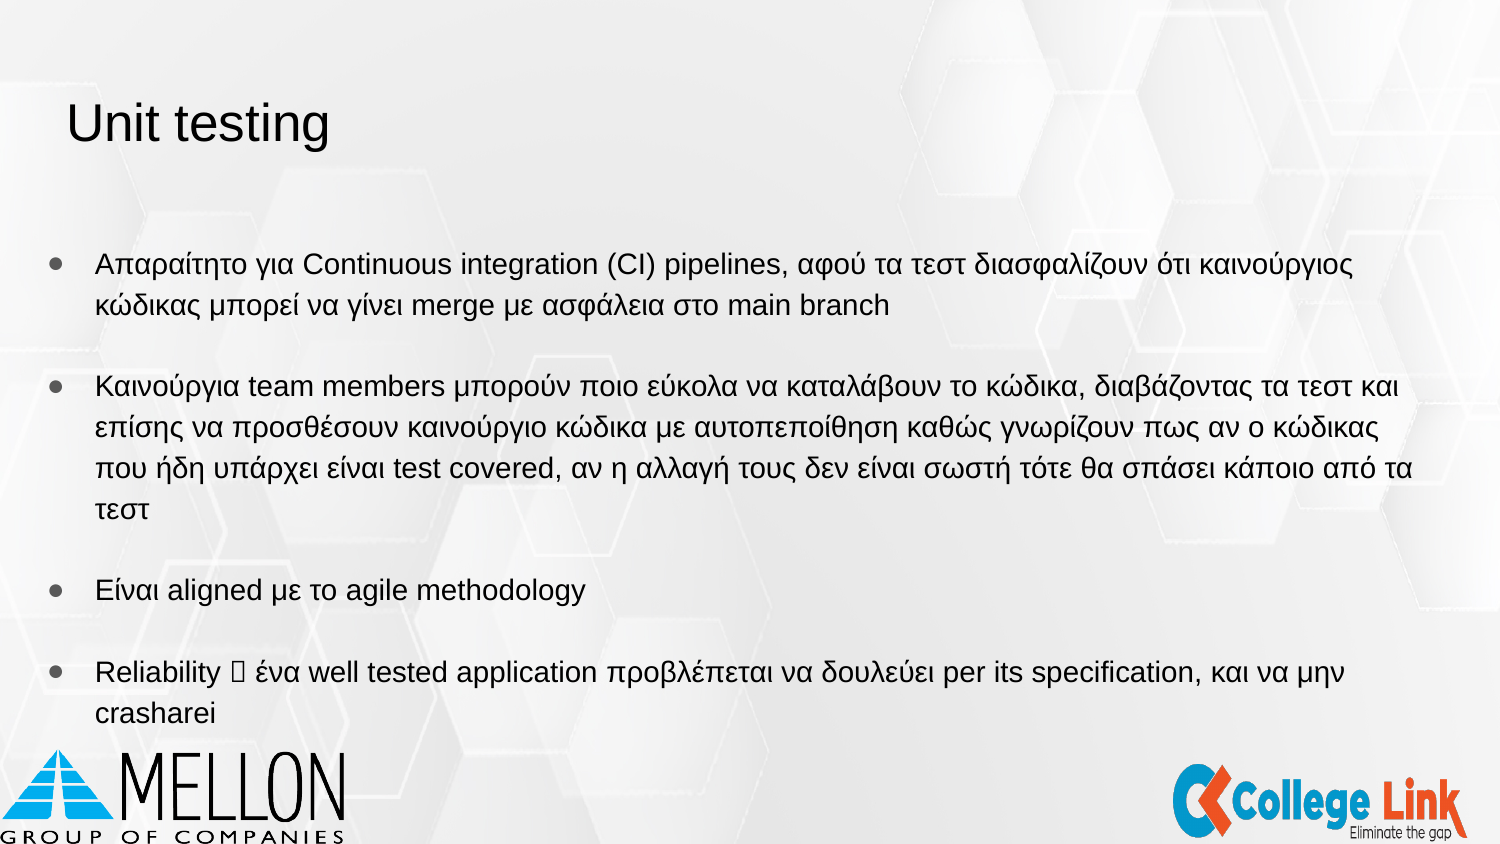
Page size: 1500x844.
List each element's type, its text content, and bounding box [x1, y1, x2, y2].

picture [0, 0, 1500, 844]
list Απαραίτητο για Continuous integration (CI) pipelines, αφού τα τεστ διασφαλίζουν ότι καινούργιος κώδικας μπορεί να γίνει merge με ασφάλεια στο main branch Καινούργια team members μπορούν ποιο εύκολα να καταλάβουν το κώδικα, διαβάζοντας τα τεστ και επίσης να προσθέσουν καινούργιο κώδικα με αυτοπεποίθηση καθώς γνωρίζουν πως αν ο κώδικας που ήδη υπάρχει είναι test covered, αν η αλλαγή τους δεν είναι σωστή τότε θα σπάσει κάποιο από τα τεστ Είναι aligned με το agile methodology Reliability  ένα well tested application προβλέπεται να δουλεύει per its specification, και να μην crasharei [15, 189, 1449, 750]
title Unit testing [51, 72, 1449, 167]
